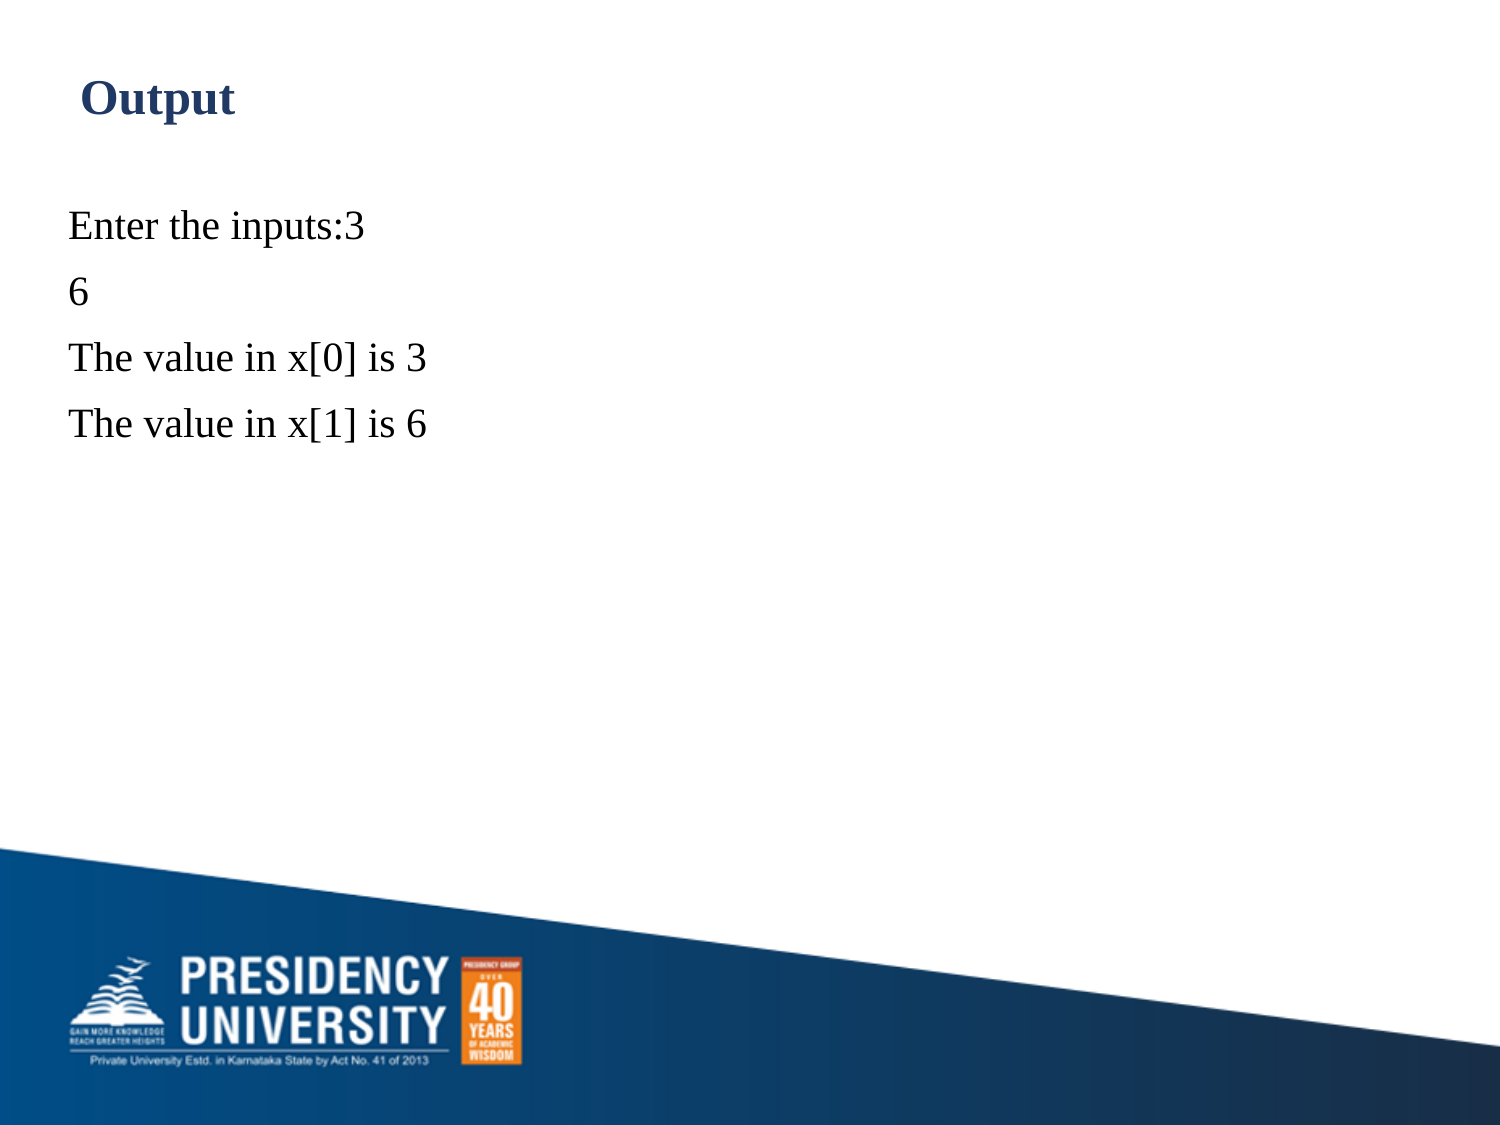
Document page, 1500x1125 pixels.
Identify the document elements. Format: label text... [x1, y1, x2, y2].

title Output [64, 4, 1415, 193]
list Enter the inputs:3 6 The value in x[0] is 3 The value in x[1] is 6 [53, 196, 1471, 953]
picture [0, 845, 1500, 1125]
